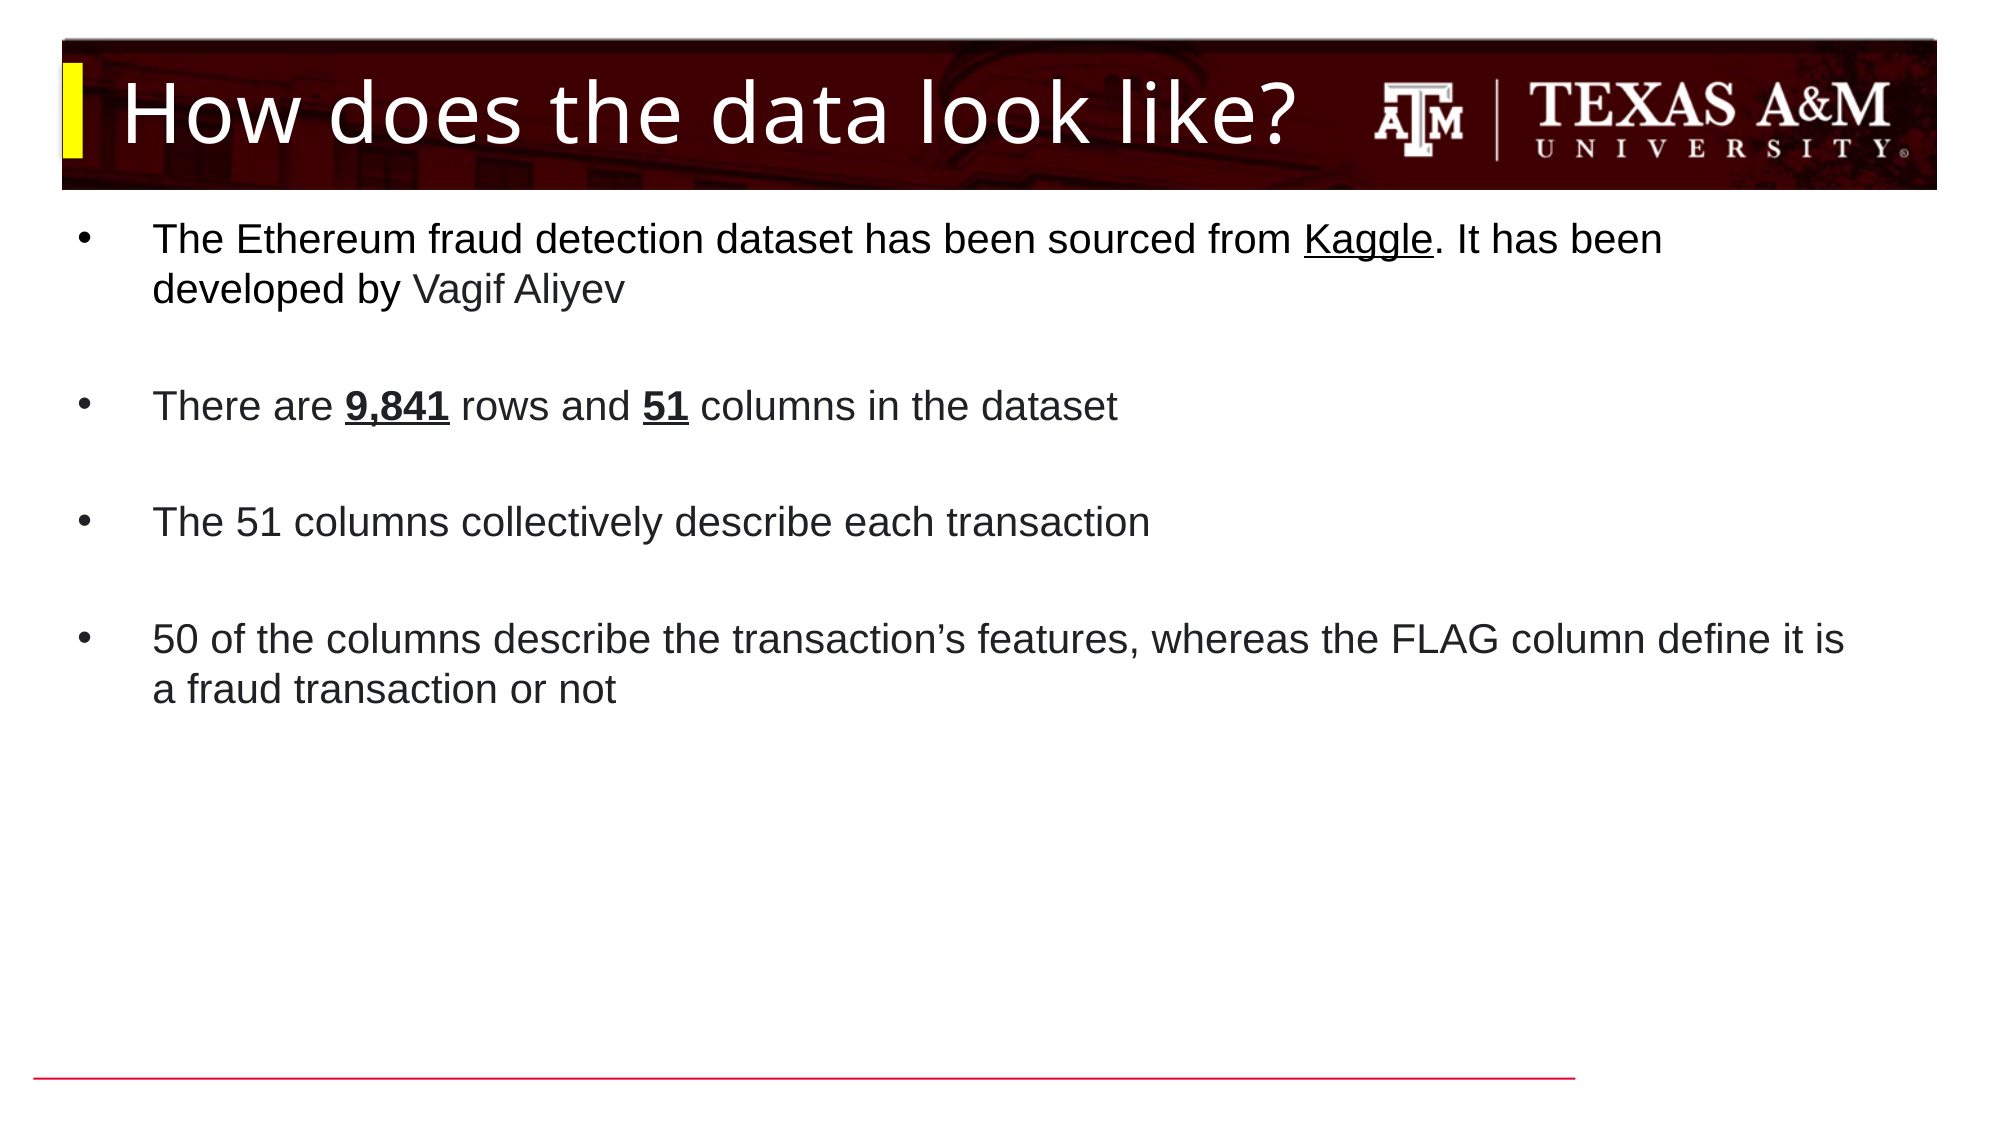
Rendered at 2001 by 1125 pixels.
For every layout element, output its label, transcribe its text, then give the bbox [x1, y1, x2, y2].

title How does the data look like? [105, 16, 1367, 204]
picture [1367, 37, 1937, 190]
picture [62, 37, 105, 190]
list The Ethereum fraud detection dataset has been sourced from Kaggle. It has been developed by Vagif Aliyev There are 9,841 rows and 51 columns in the dataset The 51 columns collectively describe each transaction 50 of the columns describe the transaction’s features, whereas the FLAG column define it is a fraud transaction or not [62, 204, 1863, 752]
